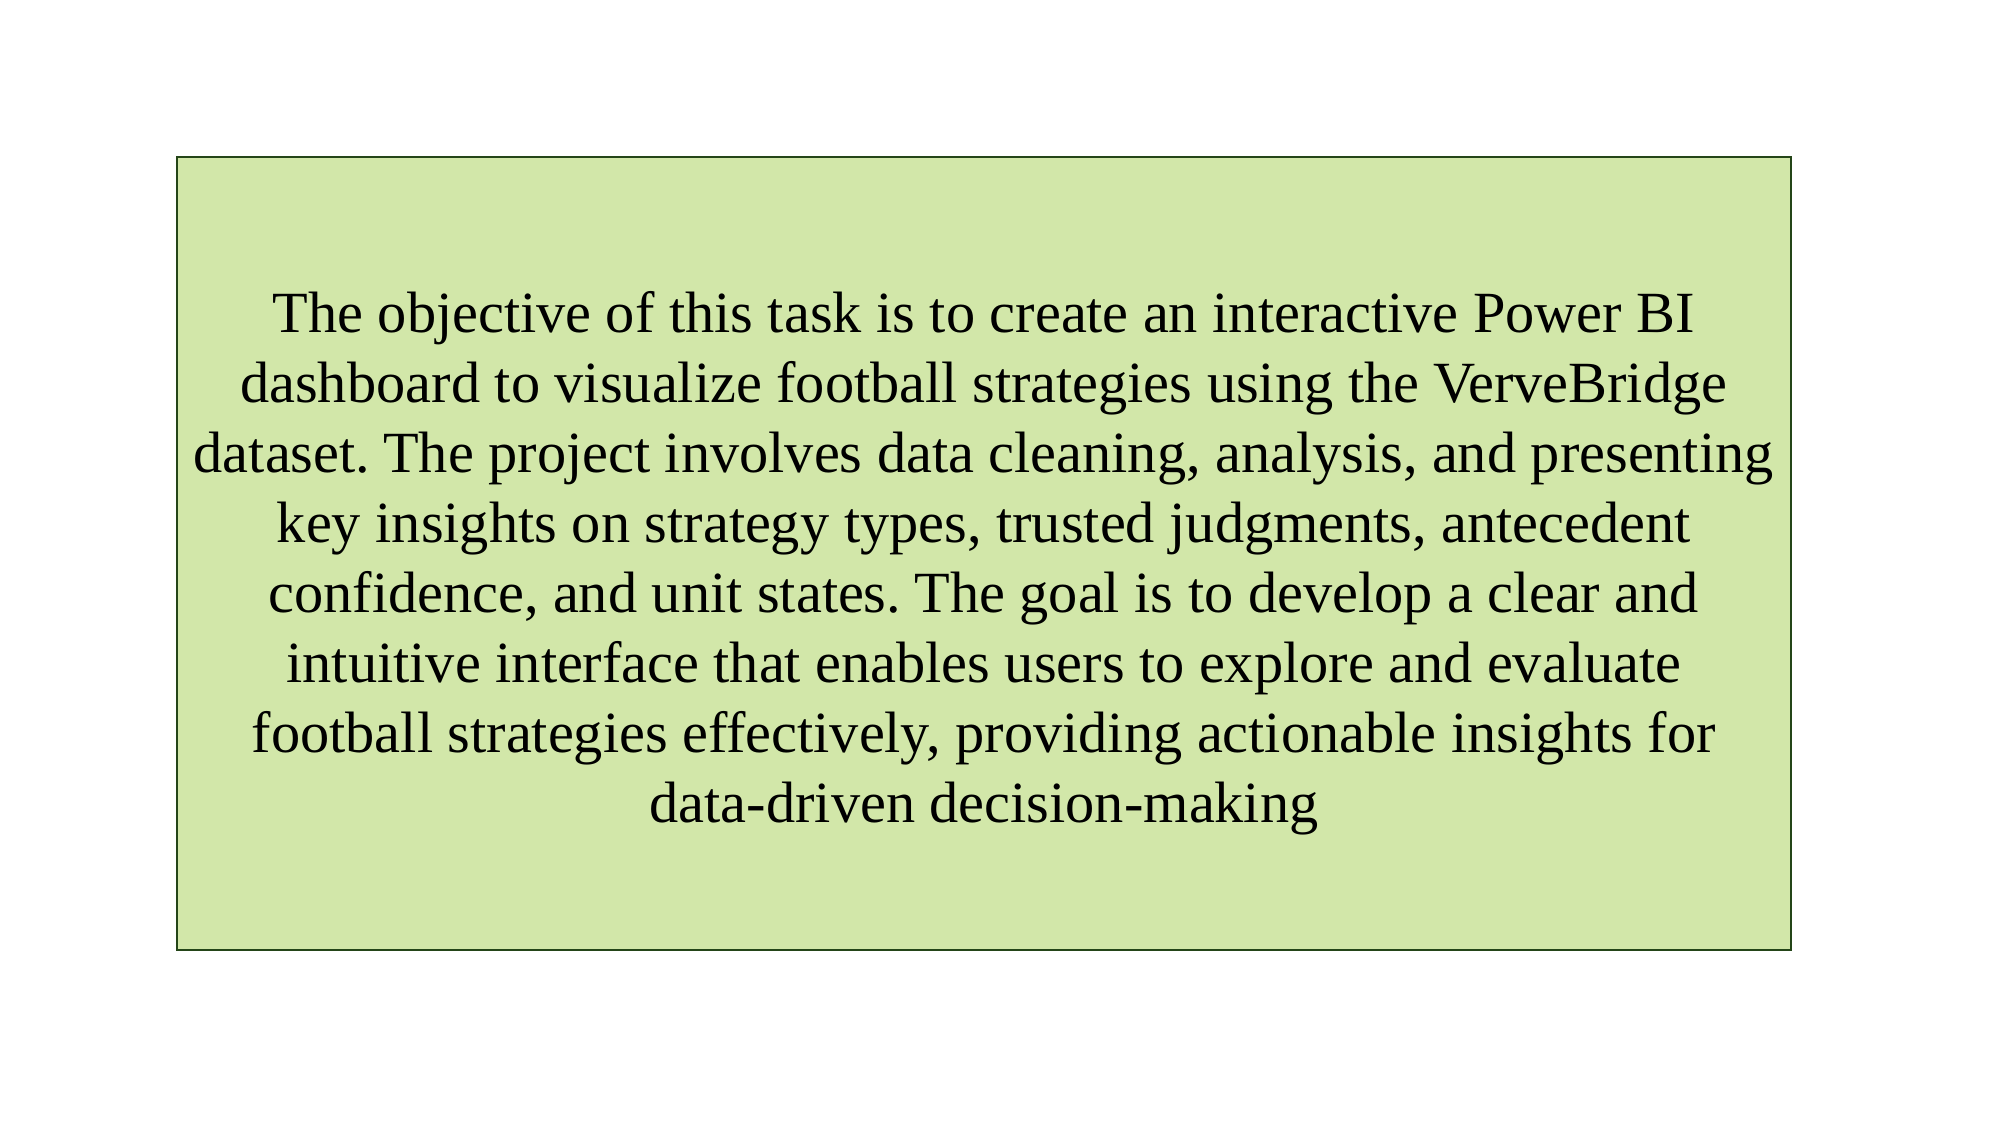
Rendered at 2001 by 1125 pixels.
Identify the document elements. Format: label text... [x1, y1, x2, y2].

text_box The objective of this task is to create an interactive Power BI dashboard to visualize football strategies using the VerveBridge dataset. The project involves data cleaning, analysis, and presenting key insights on strategy types, trusted judgments, antecedent confidence, and unit states. The goal is to develop a clear and intuitive interface that enables users to explore and evaluate football strategies effectively, providing actionable insights for data-driven decision-making [176, 156, 1792, 951]
